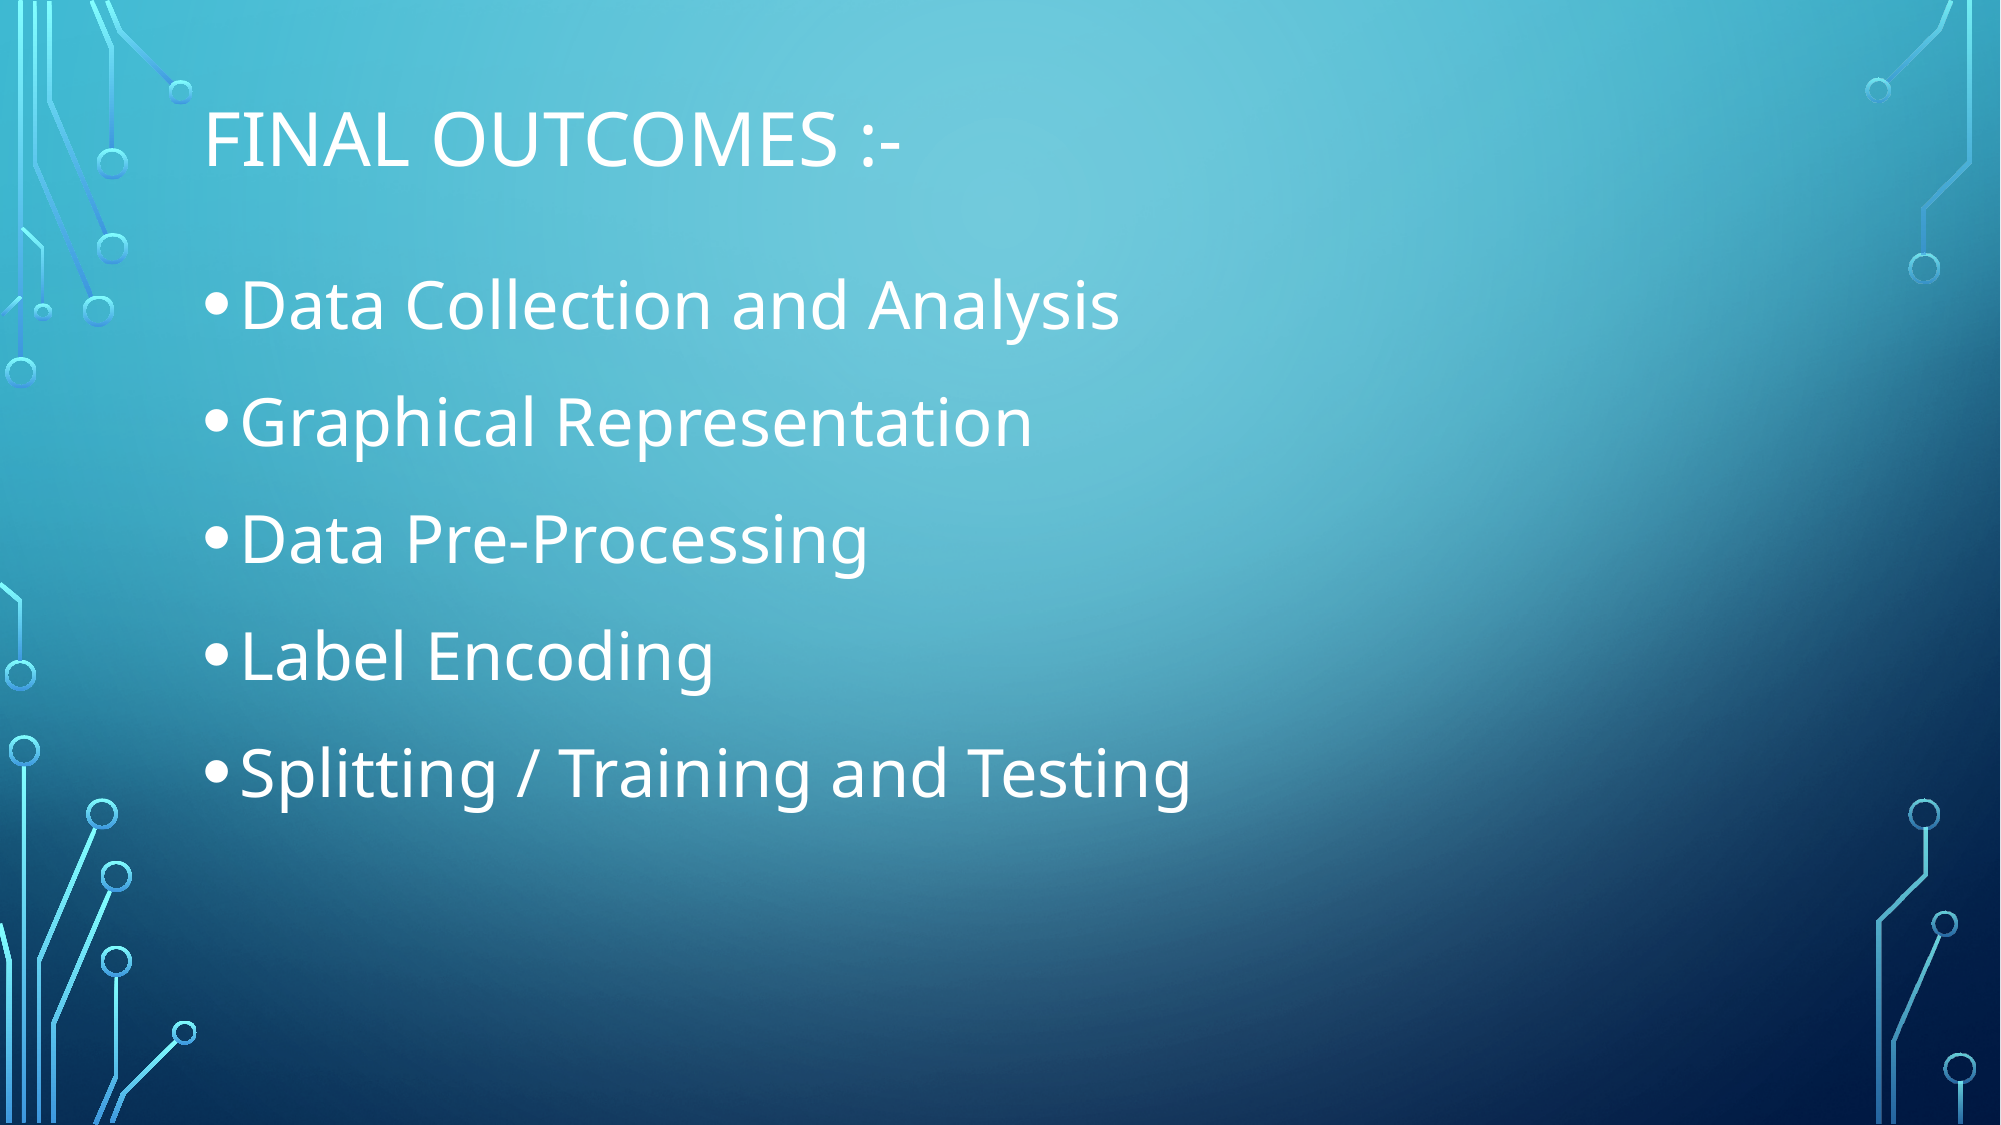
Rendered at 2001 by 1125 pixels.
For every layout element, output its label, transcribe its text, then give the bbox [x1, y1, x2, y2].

title Final Outcomes :- [187, 20, 1813, 239]
list Data Collection and Analysis Graphical Representation Data Pre-Processing Label Encoding Splitting / Training and Testing [187, 239, 1813, 821]
